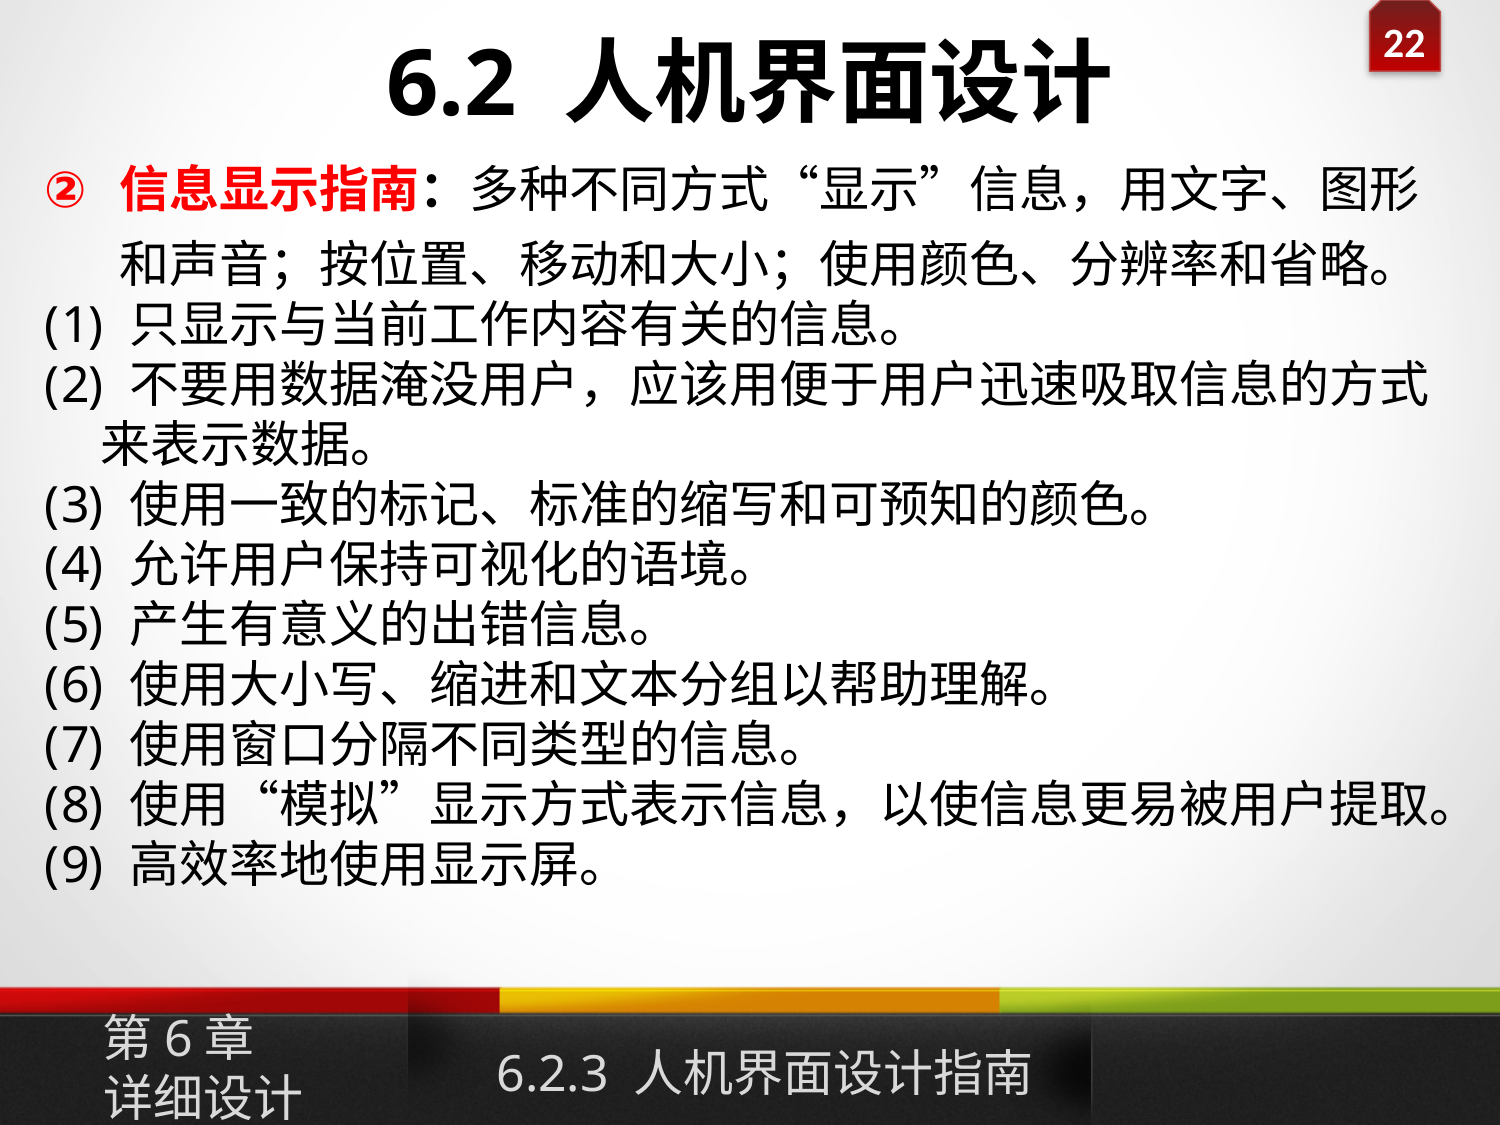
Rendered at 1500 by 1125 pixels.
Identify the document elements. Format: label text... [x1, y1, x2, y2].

text_box 第6章 详细设计 [0, 1027, 408, 1106]
text_box 信息显示指南：多种不同方式“显示”信息，用文字、图形和声音；按位置、移动和大小；使用颜色、分辨率和省略。 只显示与当前工作内容有关的信息。 不要用数据淹没用户，应该用便于用户迅速吸取信息的方式来表示数据。 使用一致的标记、标准的缩写和可预知的颜色。 允许用户保持可视化的语境。 产生有意义的出错信息。 使用大小写、缩进和文本分组以帮助理解。 使用窗口分隔不同类型的信息。 使用“模拟”显示方式表示信息，以使信息更易被用户提取。 高效率地使用显示屏。 [29, 134, 1459, 900]
text_box 6.2.3 人机界面设计指南 [458, 1032, 1073, 1111]
picture [0, 0, 1500, 1125]
title 6.2 人机界面设计 [74, 0, 1426, 134]
